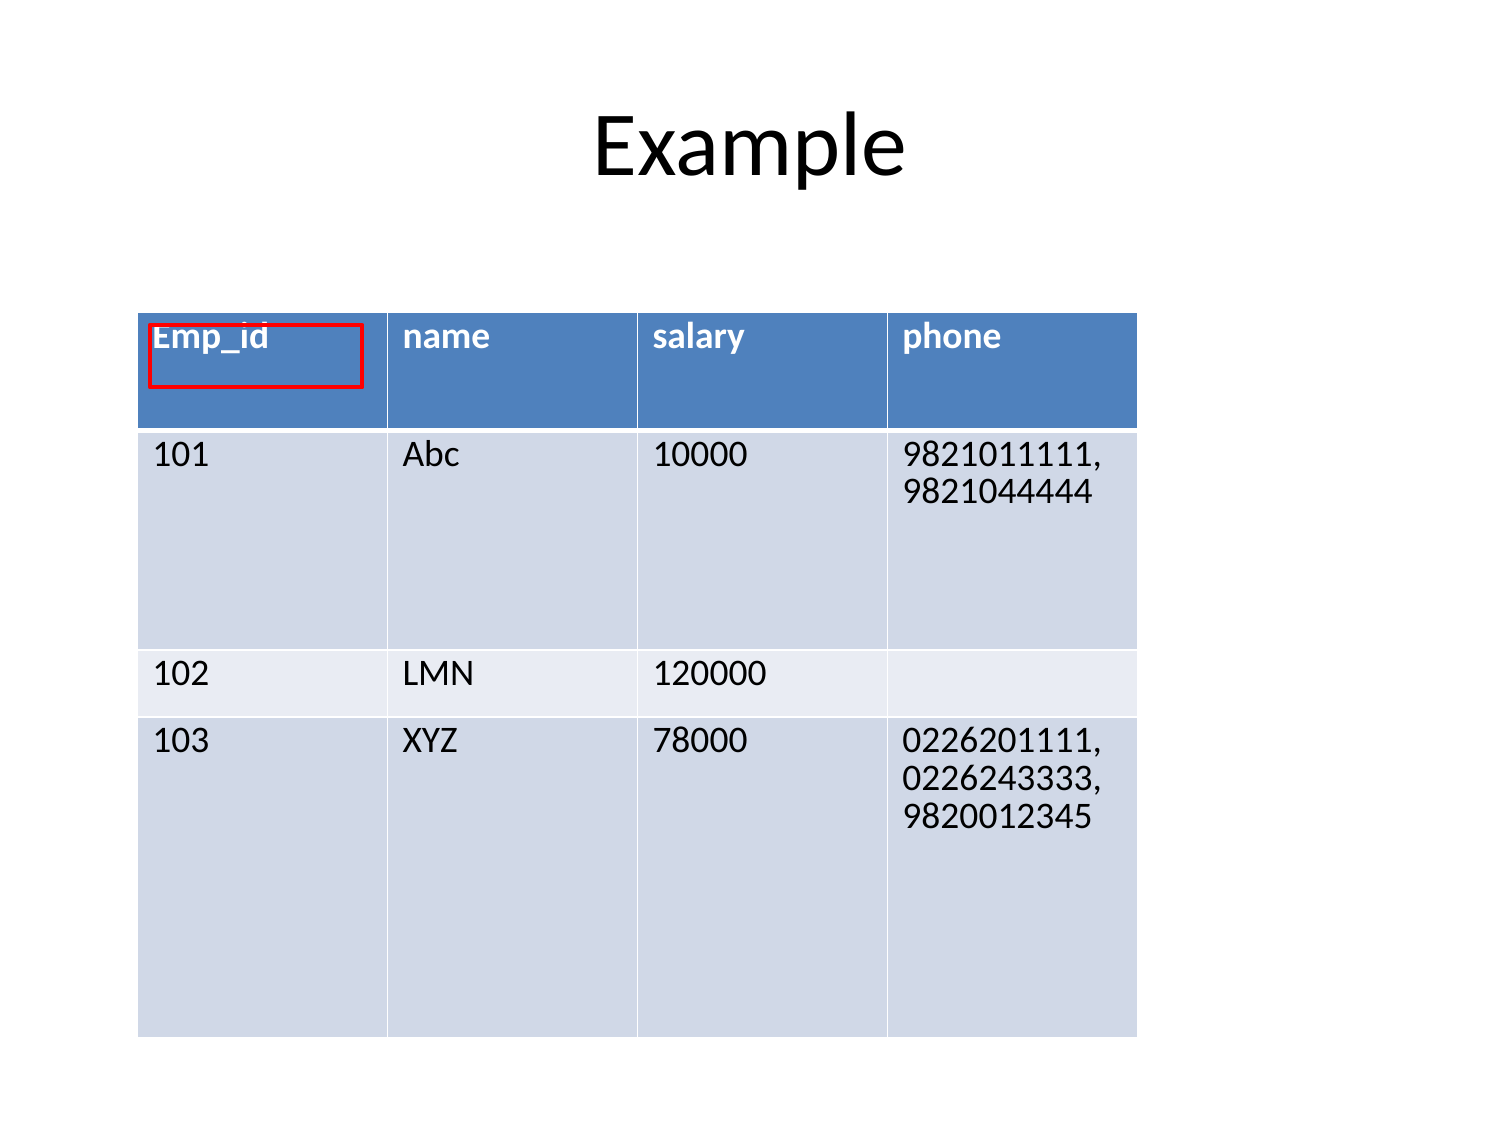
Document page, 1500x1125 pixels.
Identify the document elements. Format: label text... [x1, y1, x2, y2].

table_cell Abc [388, 433, 637, 649]
table_cell 102 [138, 651, 387, 716]
table_cell 120000 [638, 651, 887, 716]
table_cell XYZ [388, 718, 637, 1037]
table_cell 101 [138, 433, 387, 649]
text_box [148, 323, 364, 389]
title Example [75, 45, 1425, 233]
table_header Emp_id [138, 313, 387, 428]
table_header salary [638, 313, 887, 428]
table_header name [388, 313, 637, 428]
table_cell 9821011111, 9821044444 [888, 433, 1137, 649]
table_header phone [888, 313, 1137, 428]
table_cell 10000 [638, 433, 887, 649]
table_cell 103 [138, 718, 387, 1037]
table_cell 0226201111, 0226243333, 9820012345 [888, 718, 1137, 1037]
table_cell [888, 651, 1137, 716]
table_cell 78000 [638, 718, 887, 1037]
table_cell LMN [388, 651, 637, 716]
